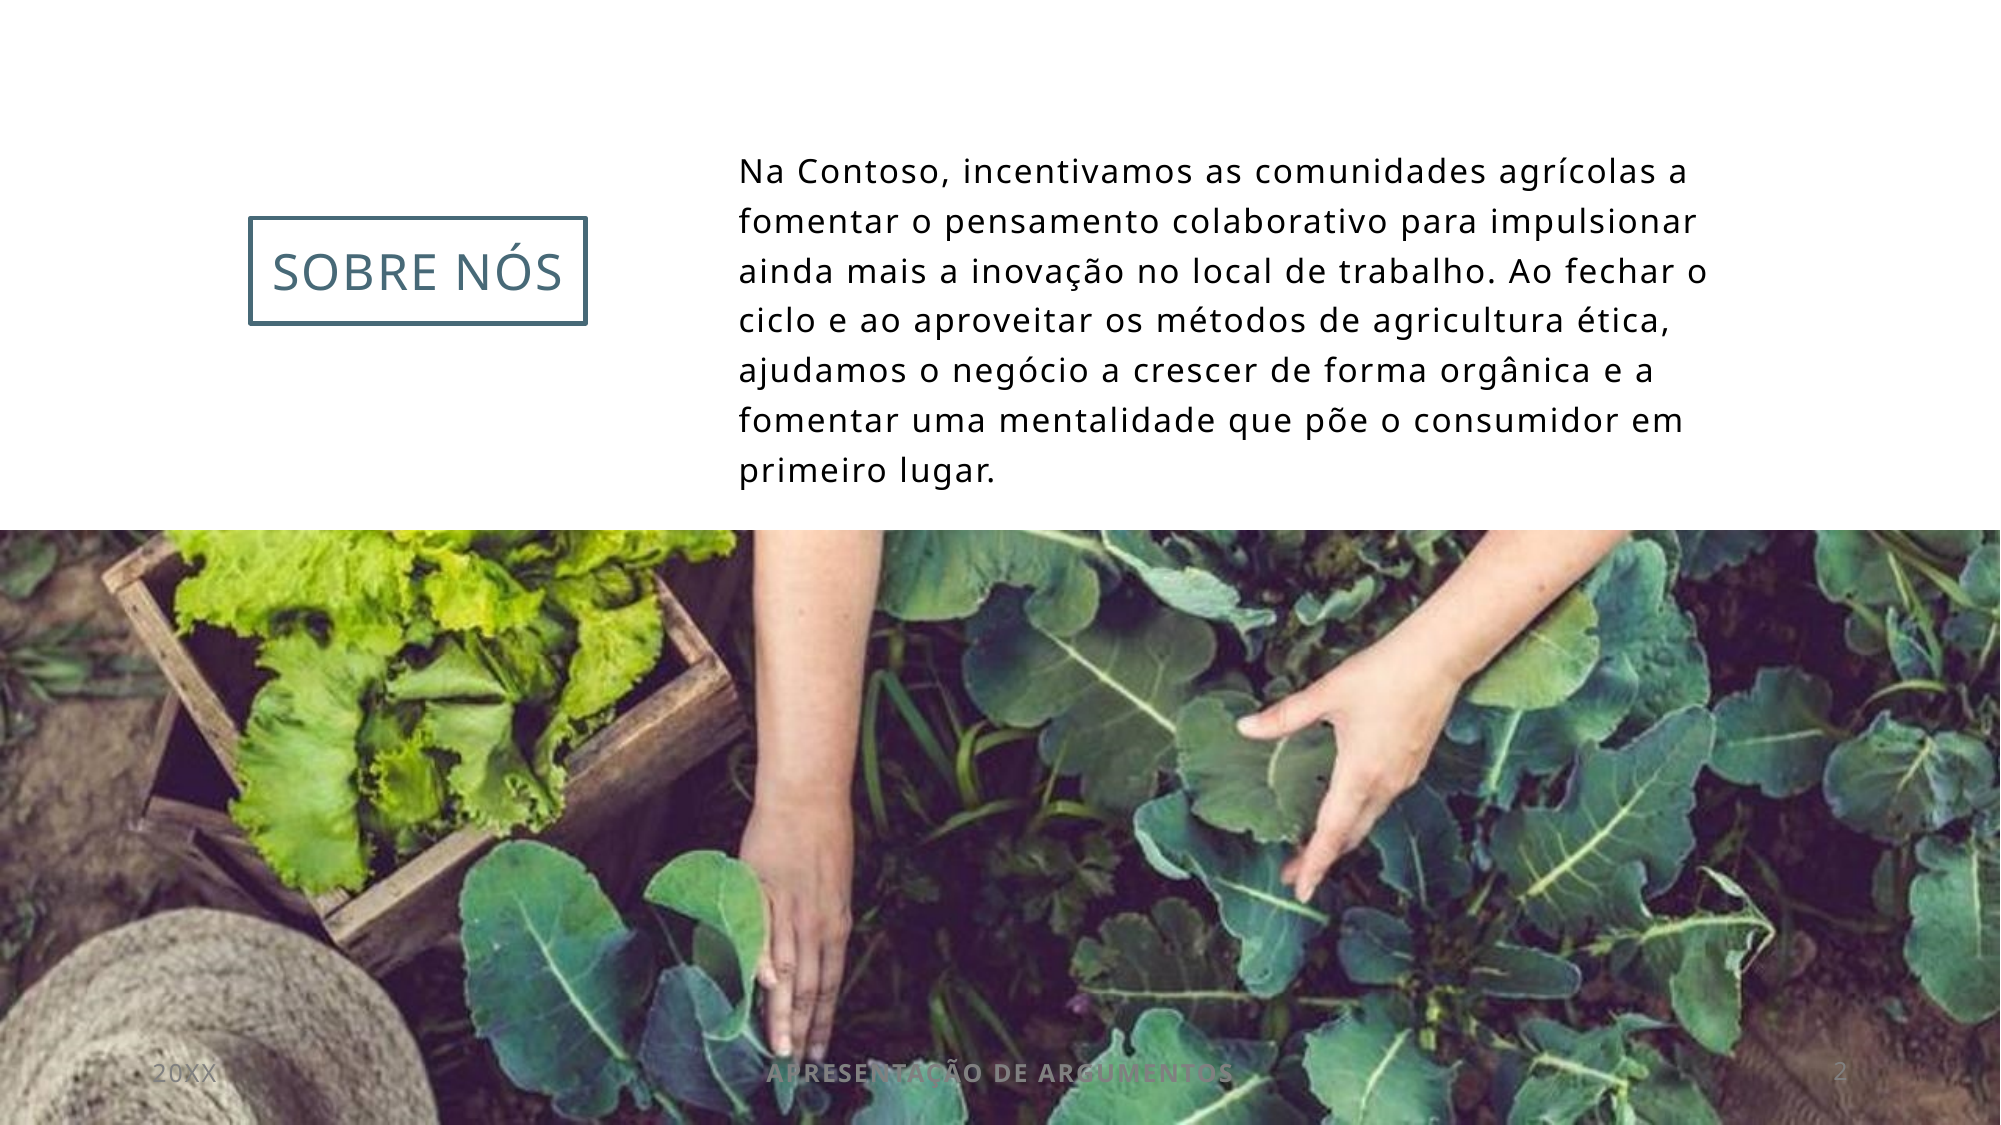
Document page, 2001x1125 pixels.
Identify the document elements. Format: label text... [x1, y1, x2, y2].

picture [0, 530, 2000, 1125]
title Sobre nós [248, 216, 588, 326]
list Na Contoso, incentivamos as comunidades agrícolas a fomentar o pensamento colaborativo para impulsionar ainda mais a inovação no local de trabalho. Ao fechar o ciclo e ao aproveitar os métodos de agricultura ética, ajudamos o negócio a crescer de forma orgânica e a fomentar uma mentalidade que põe o consumidor em primeiro lugar. [723, 132, 1764, 409]
